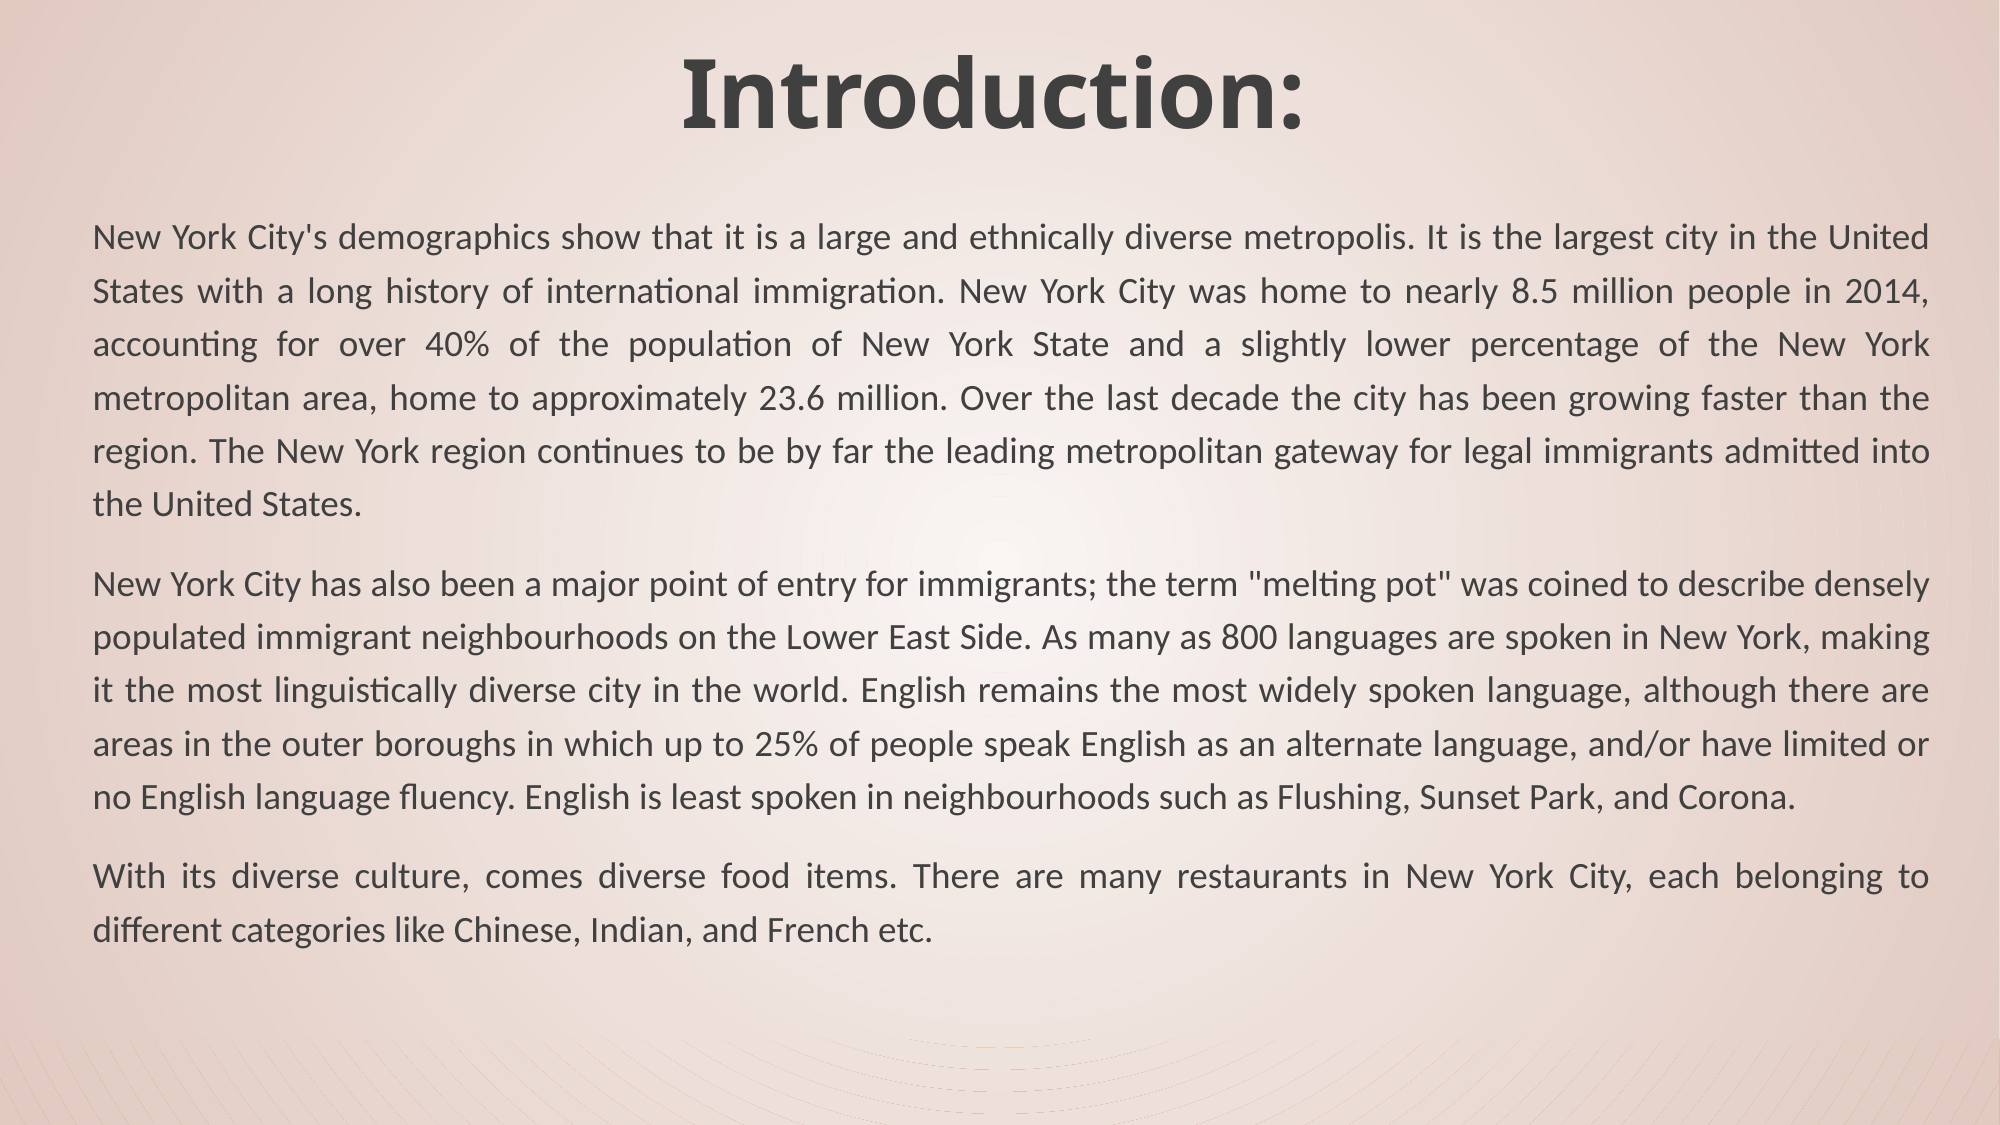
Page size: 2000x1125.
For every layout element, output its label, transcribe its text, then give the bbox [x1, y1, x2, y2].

list New York City's demographics show that it is a large and ethnically diverse metropolis. It is the largest city in the United States with a long history of international immigration. New York City was home to nearly 8.5 million people in 2014, accounting for over 40% of the population of New York State and a slightly lower percentage of the New York metropolitan area, home to approximately 23.6 million. Over the last decade the city has been growing faster than the region. The New York region continues to be by far the leading metropolitan gateway for legal immigrants admitted into the United States. New York City has also been a major point of entry for immigrants; the term "melting pot" was coined to describe densely populated immigrant neighbourhoods on the Lower East Side. As many as 800 languages are spoken in New York, making it the most linguistically diverse city in the world. English remains the most widely spoken language, although there are areas in the outer boroughs in which up to 25% of people speak English as an alternate language, and/or have limited or no English language fluency. English is least spoken in neighbourhoods such as Flushing, Sunset Park, and Corona. With its diverse culture, comes diverse food items. There are many restaurants in New York City, each belonging to different categories like Chinese, Indian, and French etc. [78, 196, 1933, 993]
title Introduction: [54, 42, 1957, 157]
